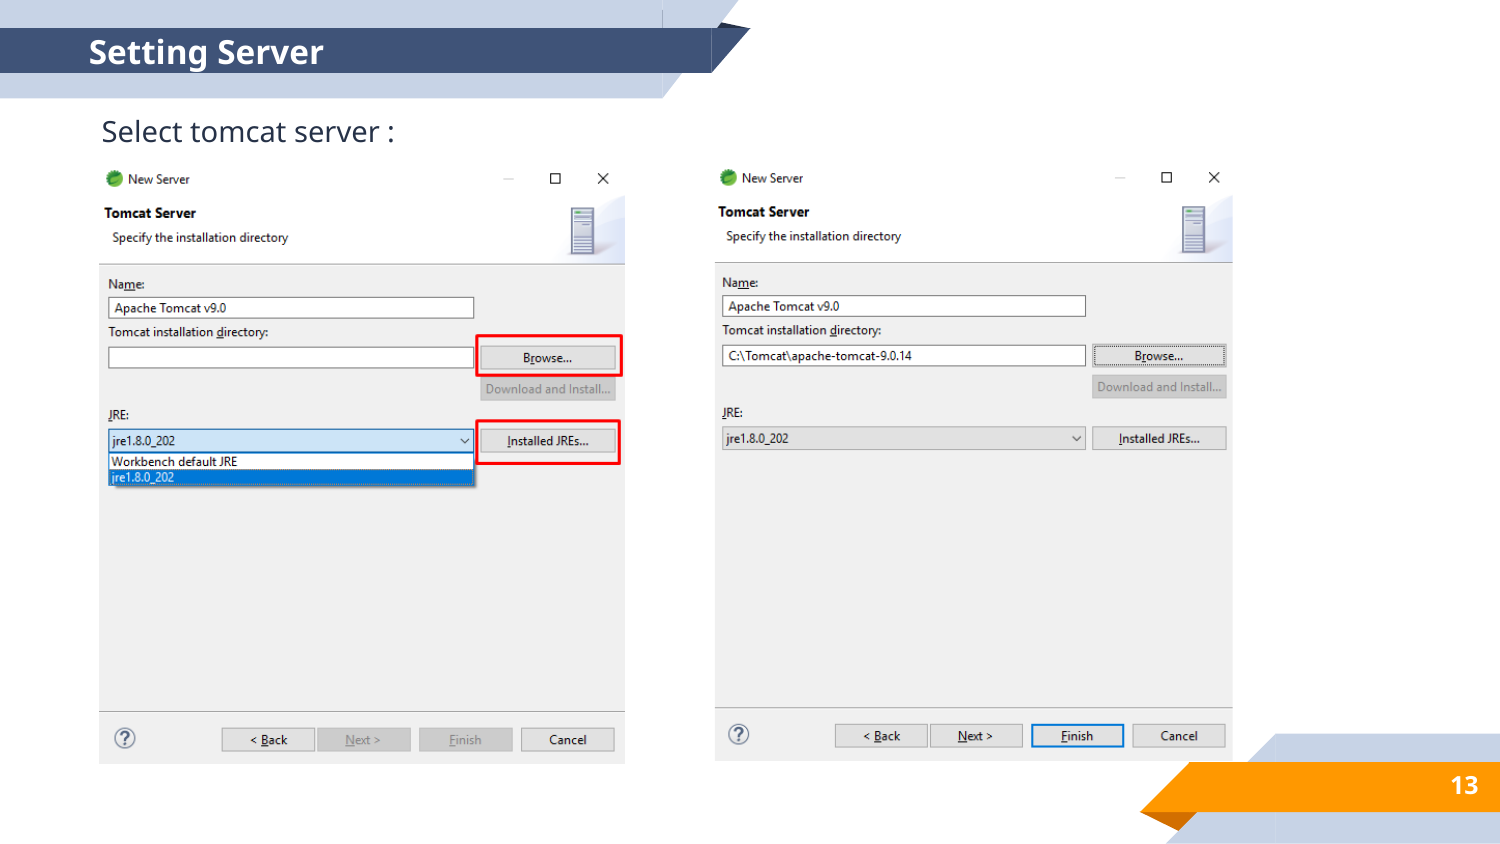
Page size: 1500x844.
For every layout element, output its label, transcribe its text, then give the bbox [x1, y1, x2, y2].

title Setting Server [74, 30, 713, 73]
list Select tomcat server : [74, 98, 1425, 763]
slide_number 13 [1249, 760, 1494, 813]
picture [714, 164, 1233, 761]
picture [99, 165, 626, 765]
